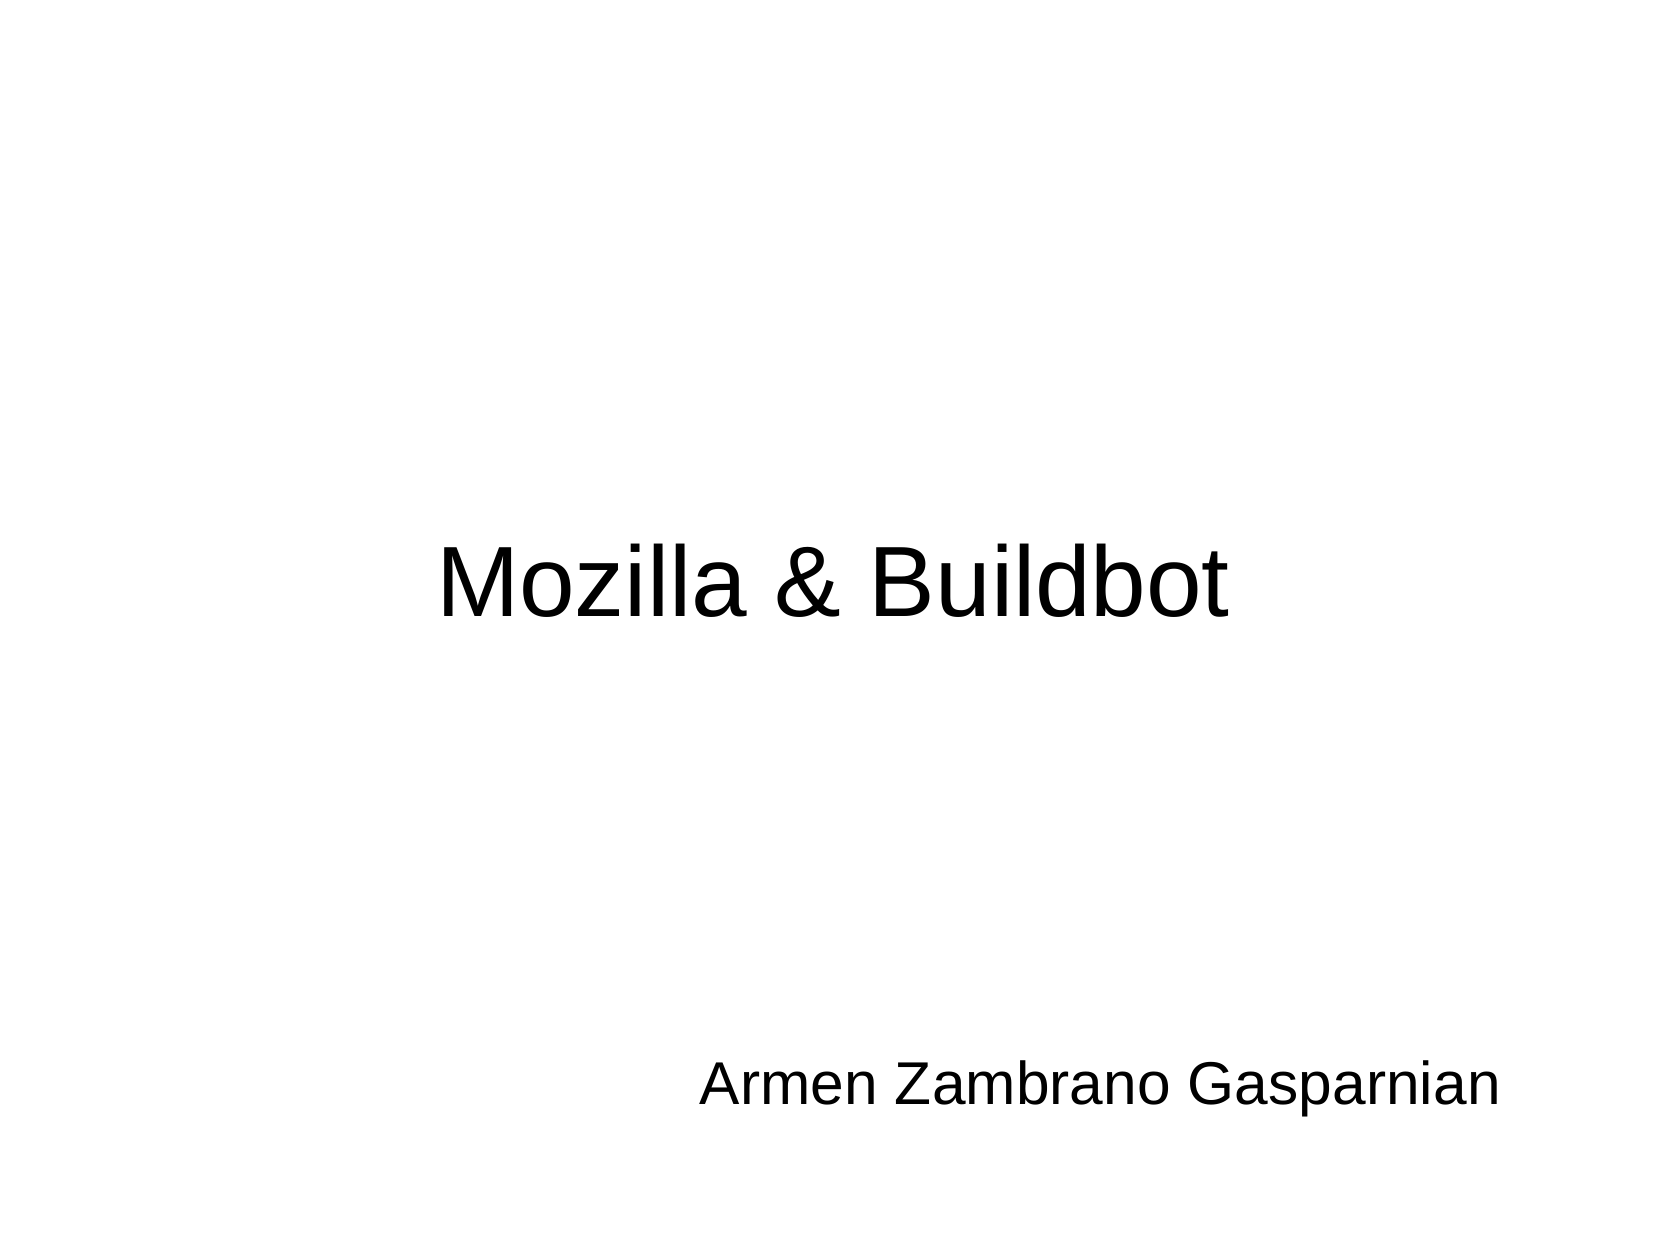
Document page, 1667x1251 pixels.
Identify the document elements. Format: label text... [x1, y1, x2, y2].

subtitle Armen Zambrano Gasparnian [590, 1050, 1612, 1156]
title Mozilla & Buildbot [140, 525, 1526, 725]
